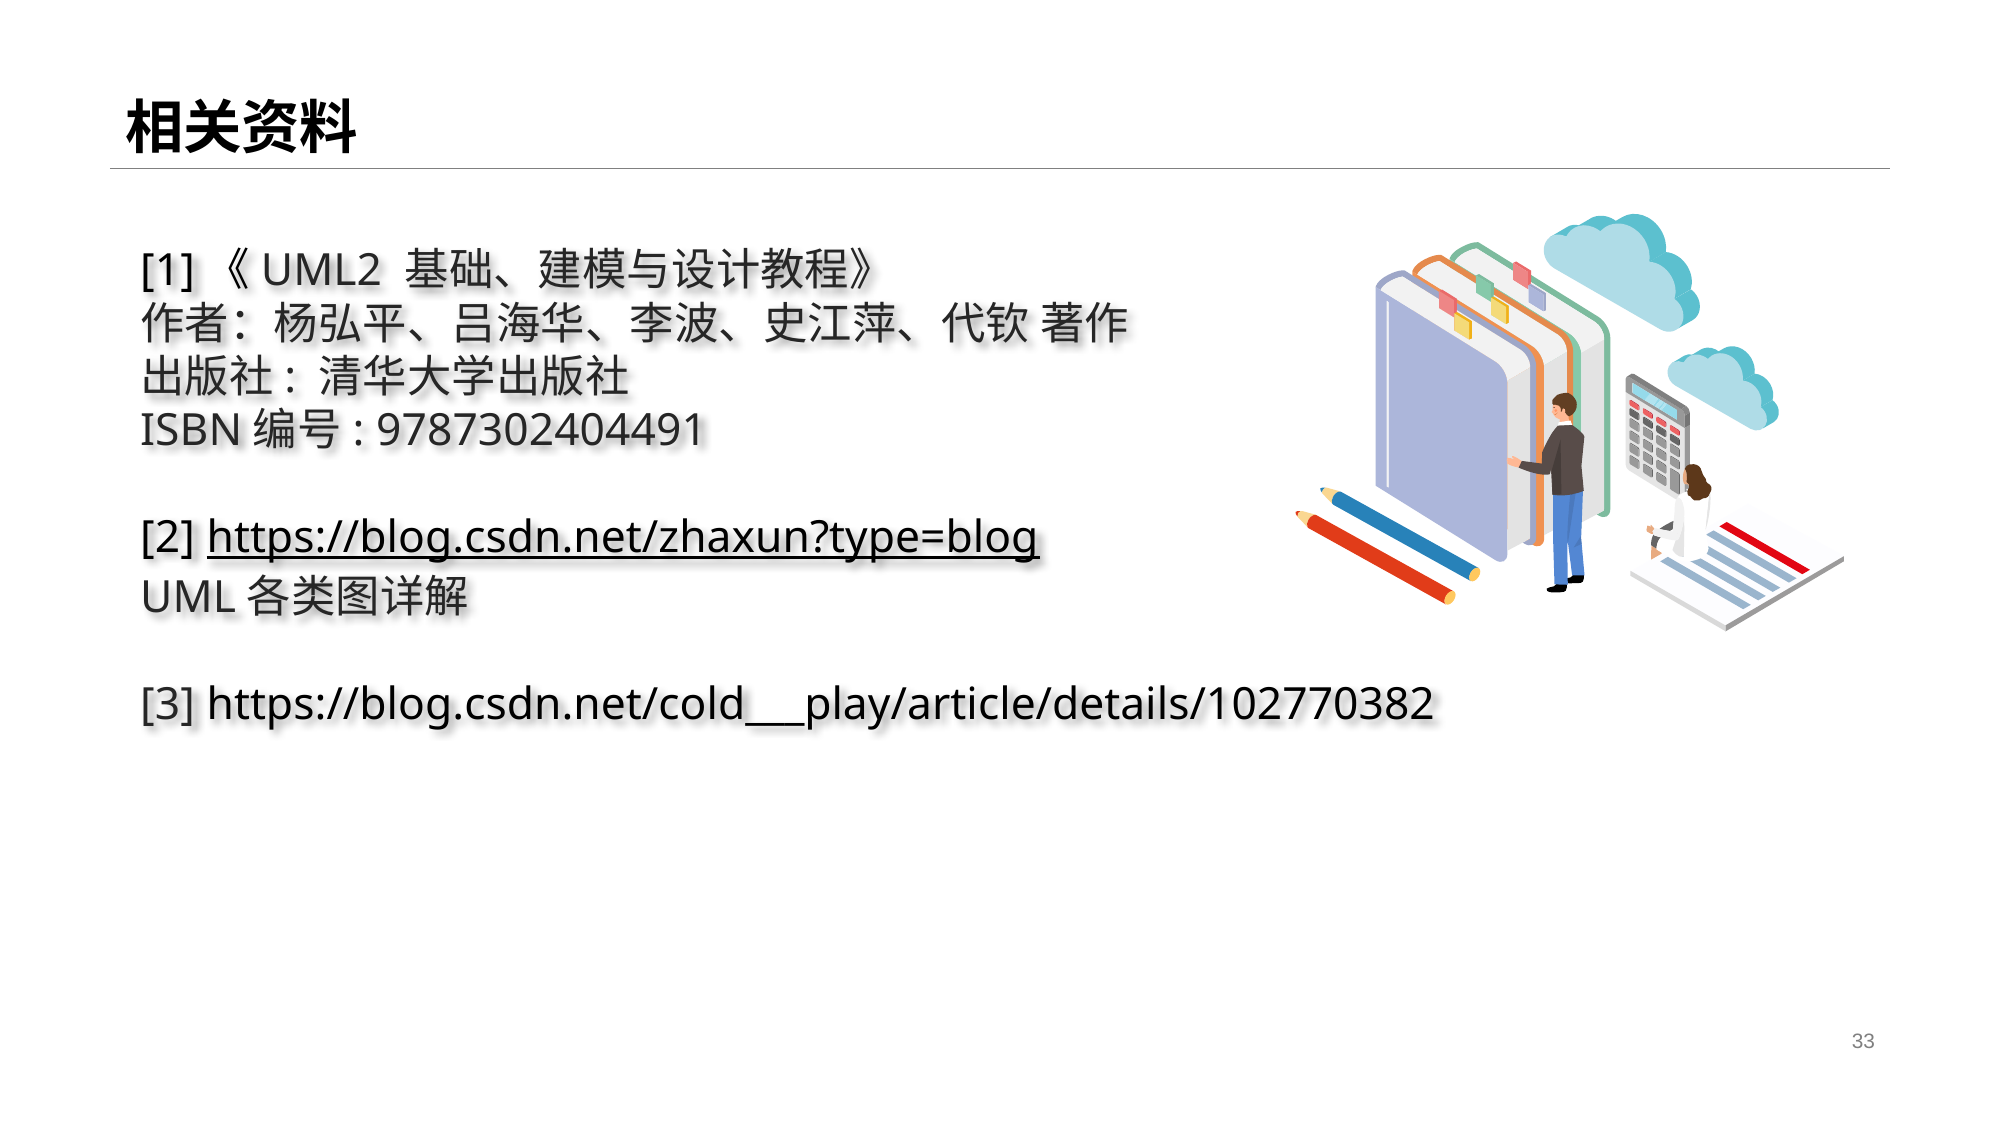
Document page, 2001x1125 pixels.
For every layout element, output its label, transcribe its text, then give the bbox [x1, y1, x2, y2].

text_box [1]《UML2 基础、建模与设计教程》 作者：杨弘平、吕海华、李波、史江萍、代钦 著作 出版社: 清华大学出版社 ISBN编号: 9787302404491 [2] https://blog.csdn.net/zhaxun?type=blog UML各类图详解 [3] https://blog.csdn.net/cold___play/article/details/102770382 [125, 233, 1705, 736]
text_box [1294, 209, 1844, 632]
slide_number 33 [1412, 1023, 1890, 1058]
title 相关资料 [109, 0, 1890, 169]
